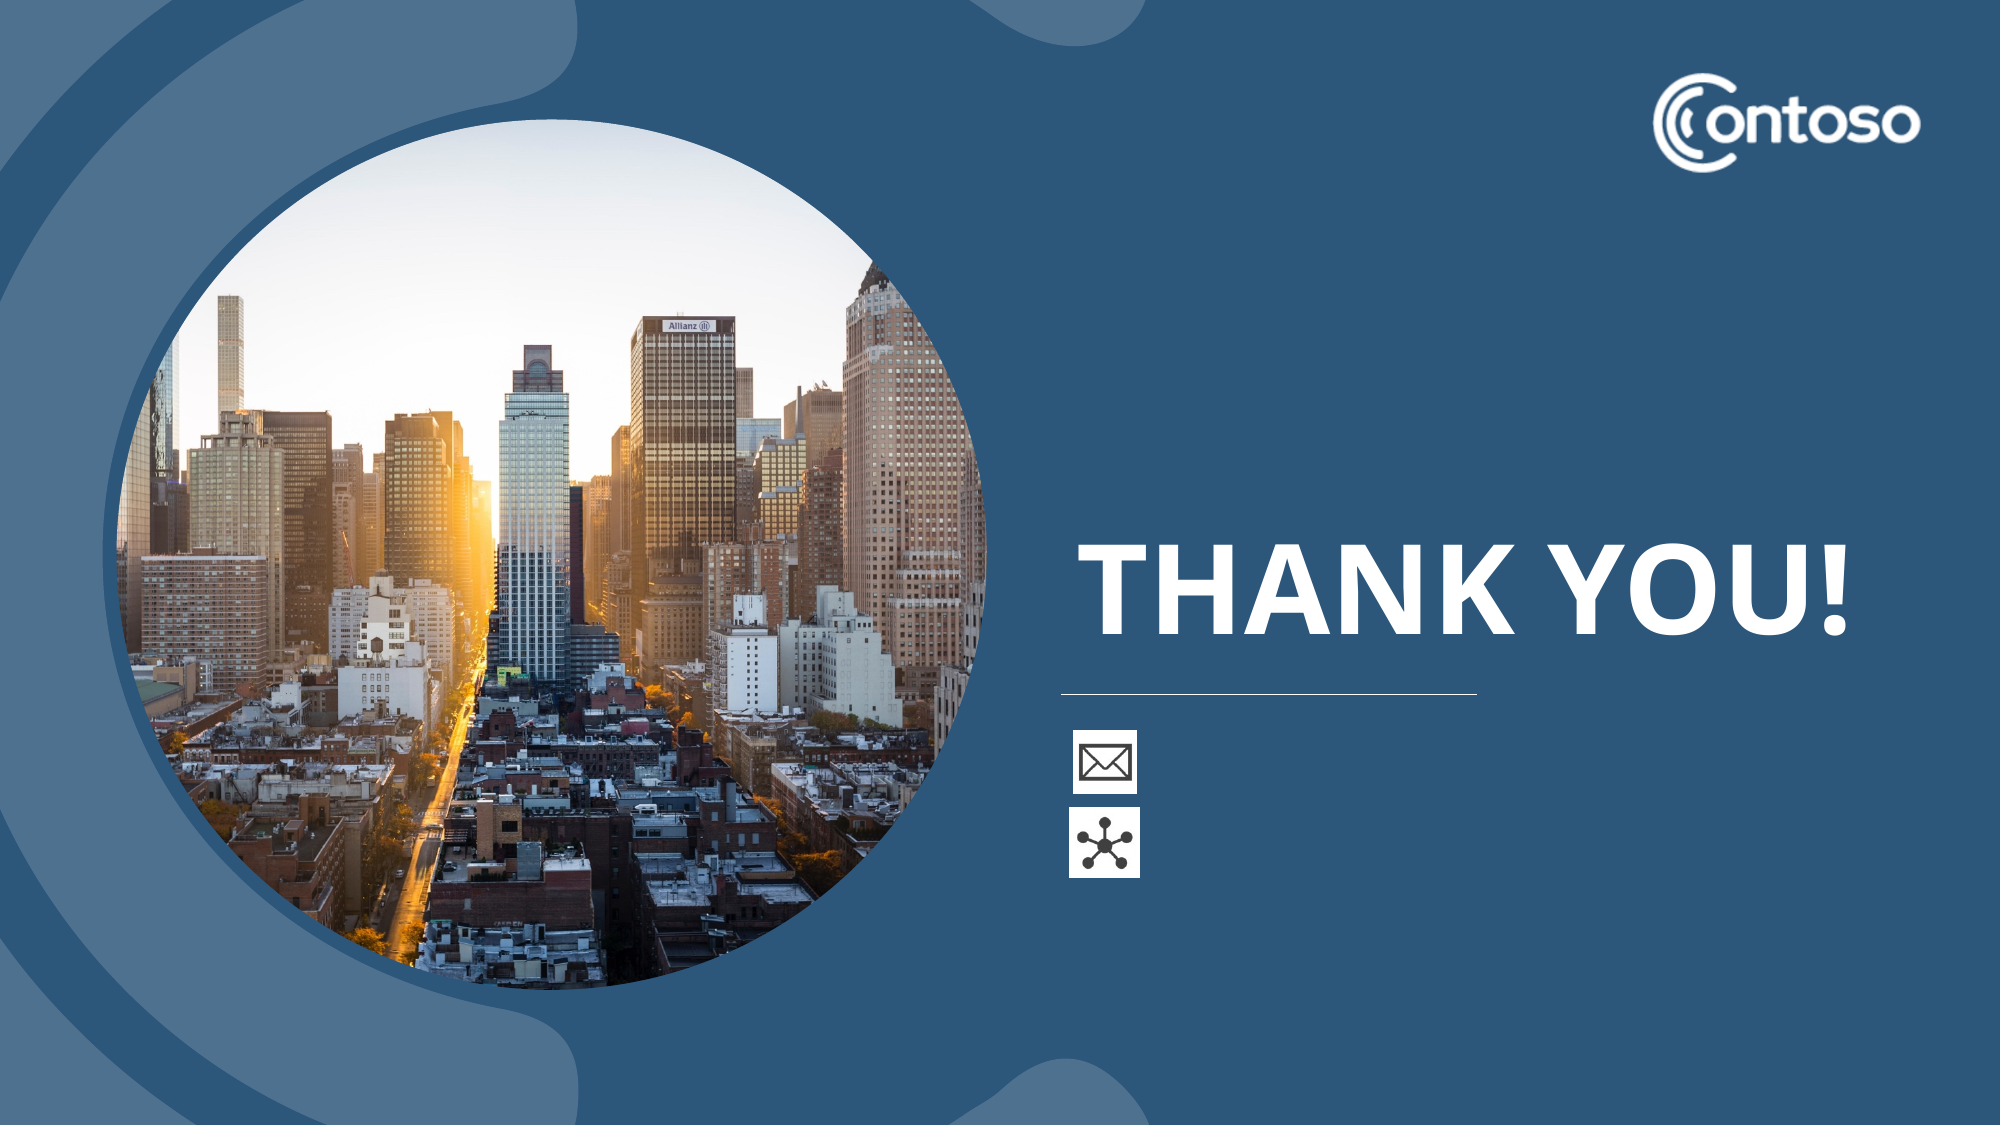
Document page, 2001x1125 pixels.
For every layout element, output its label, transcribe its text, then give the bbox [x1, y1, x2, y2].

picture [1643, 64, 1930, 175]
picture [1069, 807, 1140, 878]
picture [116, 119, 987, 990]
picture [1073, 730, 1137, 794]
title Thank you! [1061, 518, 2000, 670]
